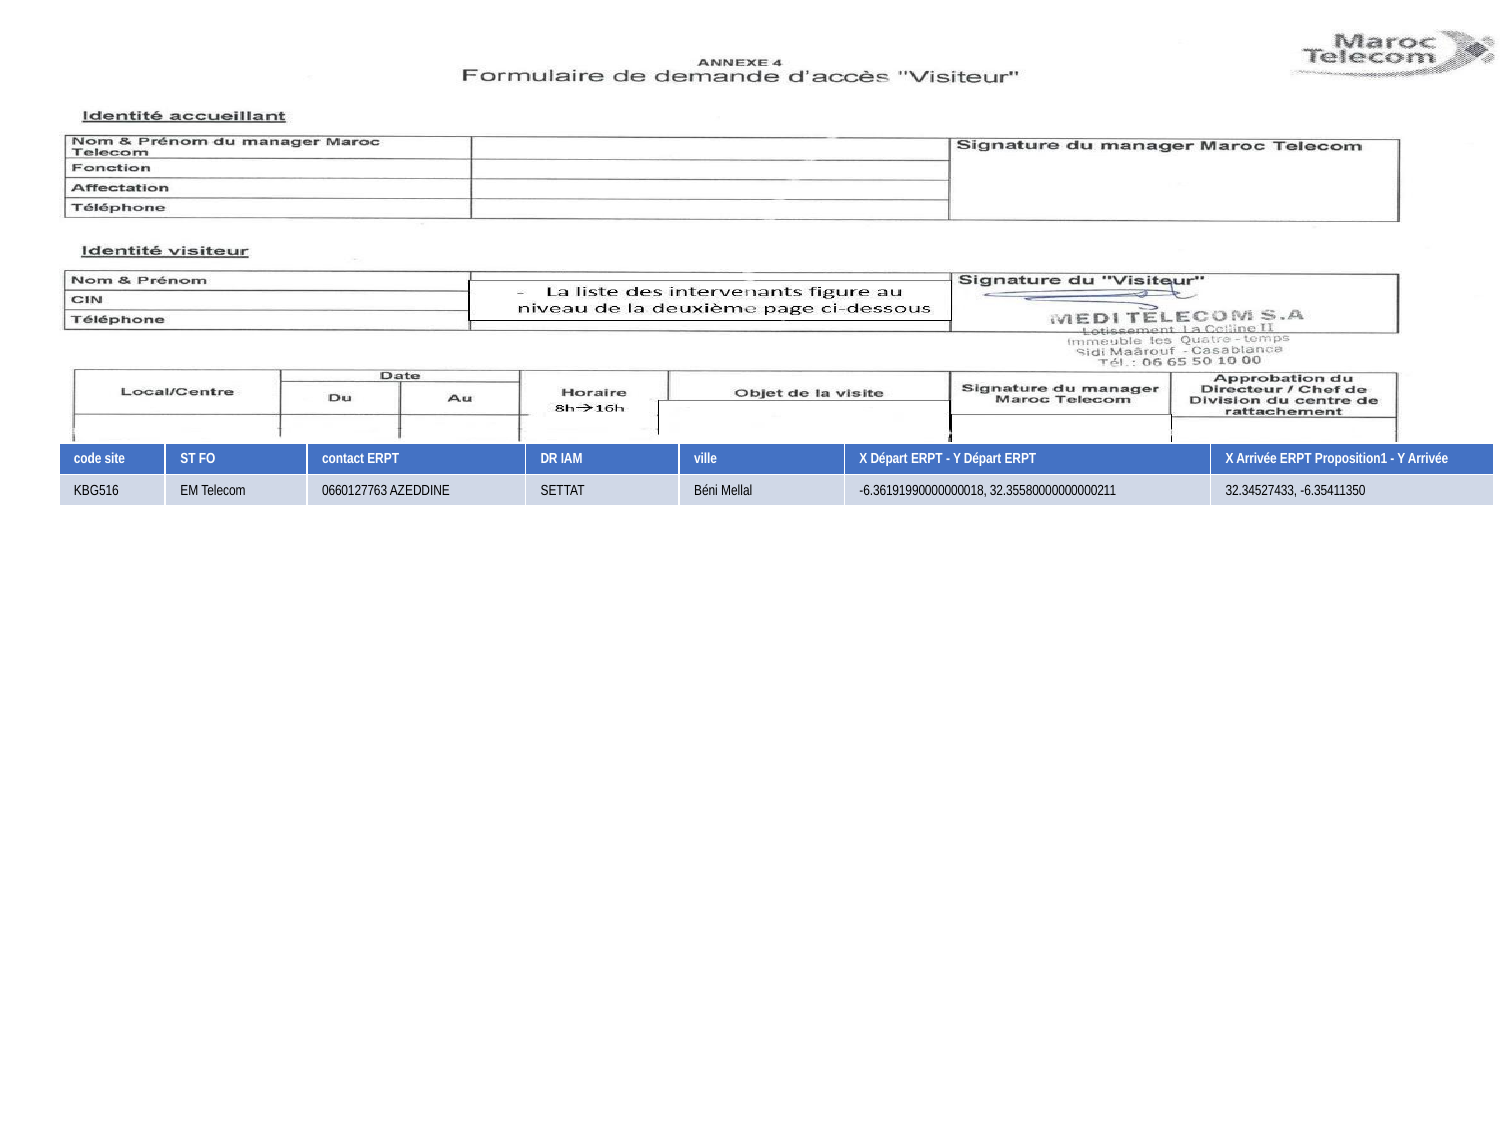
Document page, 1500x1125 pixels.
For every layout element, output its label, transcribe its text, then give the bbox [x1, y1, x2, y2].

table_cell 32.34527433, -6.35411350 [1211, 475, 1493, 505]
table_cell 0660127763 AZEDDINE [308, 475, 525, 505]
table_header ville [680, 452, 844, 474]
table_cell -6.36191990000000018, 32.35580000000000211 [845, 475, 1210, 505]
table_cell EM Telecom [166, 475, 306, 505]
table_header ST FO [166, 452, 306, 474]
table_header X Arrivée ERPT Proposition1 - Y Arrivée [1211, 452, 1493, 474]
table_cell KBG516 [60, 475, 164, 505]
table_header DR IAM [526, 452, 678, 474]
table_cell Béni Mellal [680, 475, 844, 505]
table_cell SETTAT [526, 475, 678, 505]
table_header contact ERPT [308, 452, 525, 474]
picture [58, 29, 1500, 444]
table_header X Départ ERPT - Y Départ ERPT [845, 452, 1210, 474]
table_header code site [60, 452, 164, 474]
